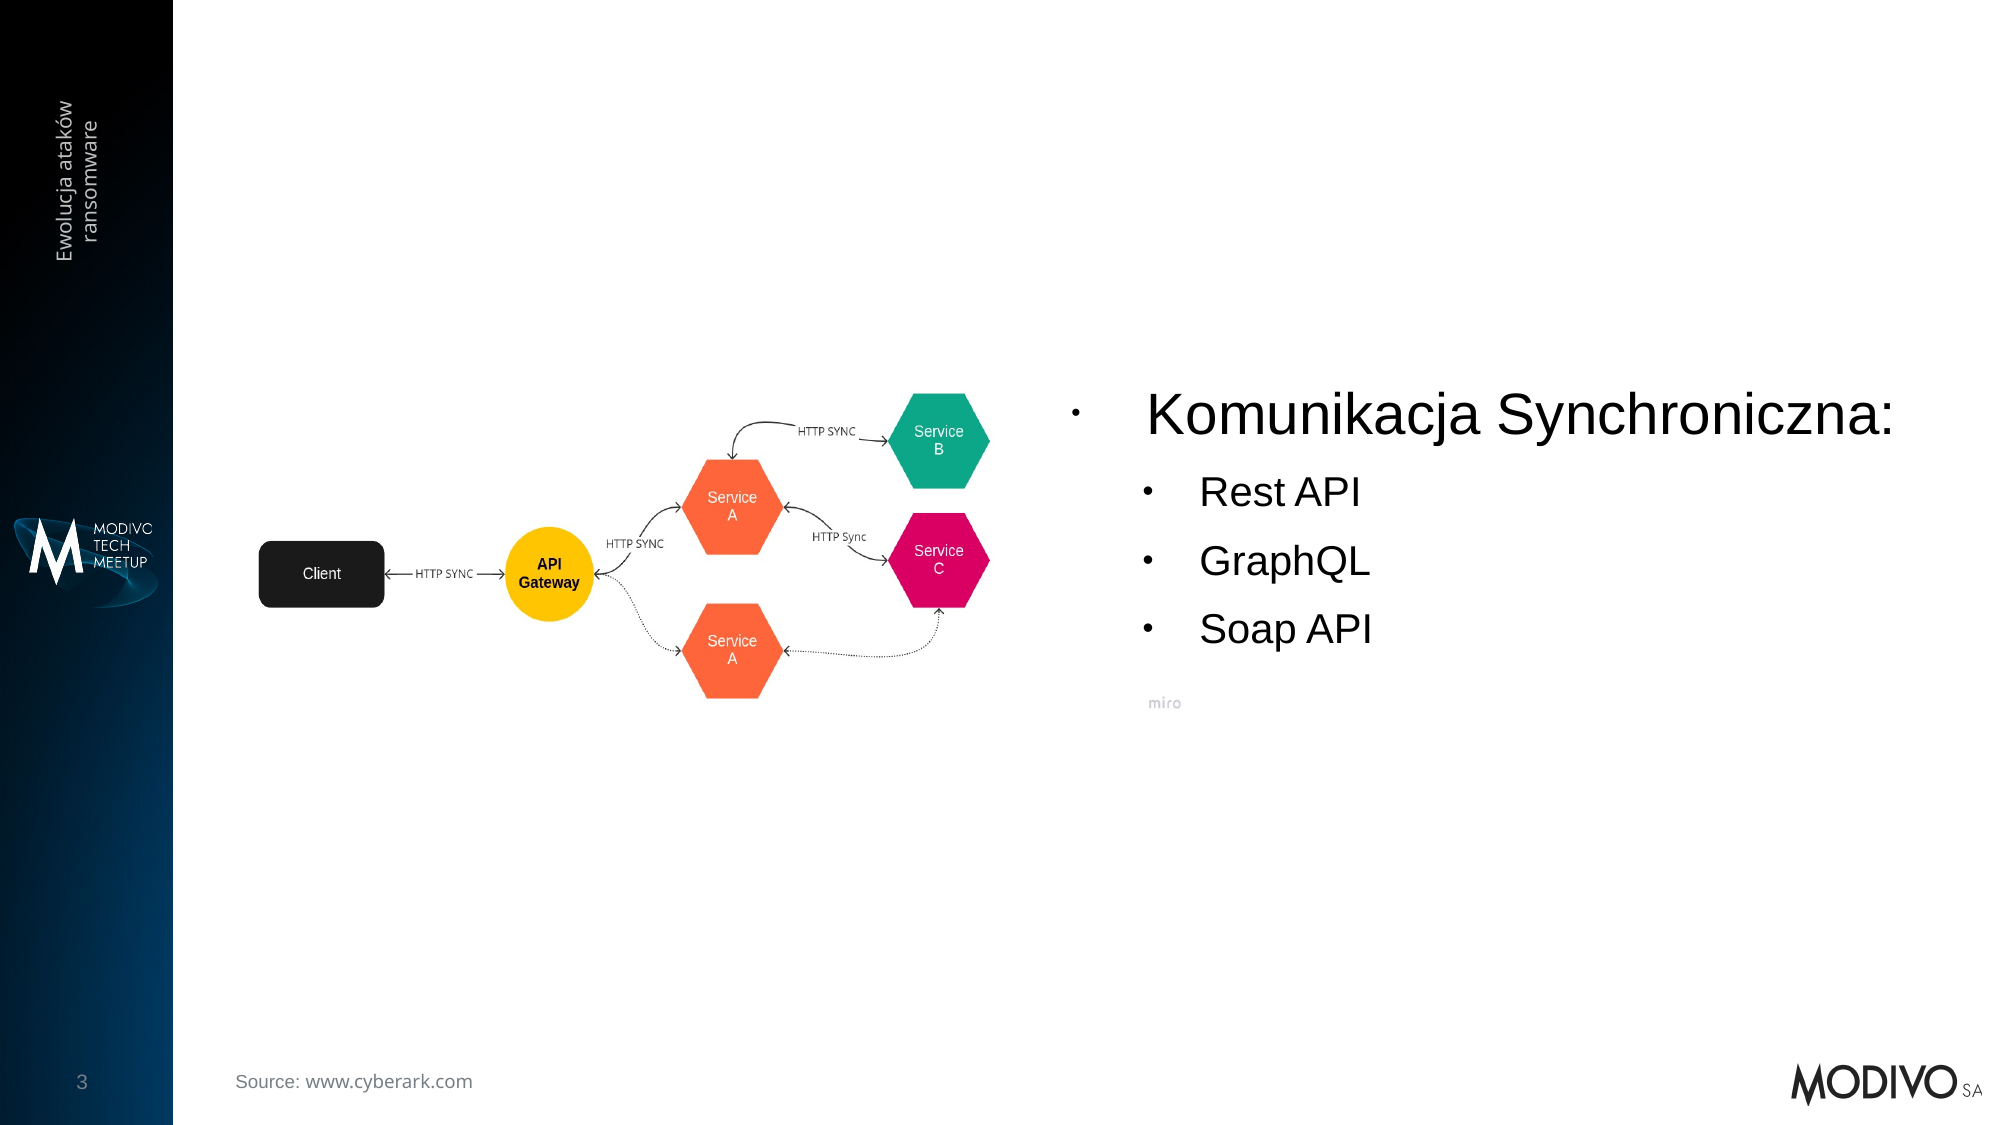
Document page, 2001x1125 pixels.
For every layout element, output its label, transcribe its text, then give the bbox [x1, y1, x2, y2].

picture [0, 0, 173, 1125]
text_box Ewolucja ataków ransomware [43, 61, 125, 303]
text_box Komunikacja Synchroniczna: Rest API GraphQL Soap API [1209, 384, 1932, 696]
picture [196, 359, 1204, 733]
text_box Source: www.cyberark.com [235, 1072, 1754, 1115]
